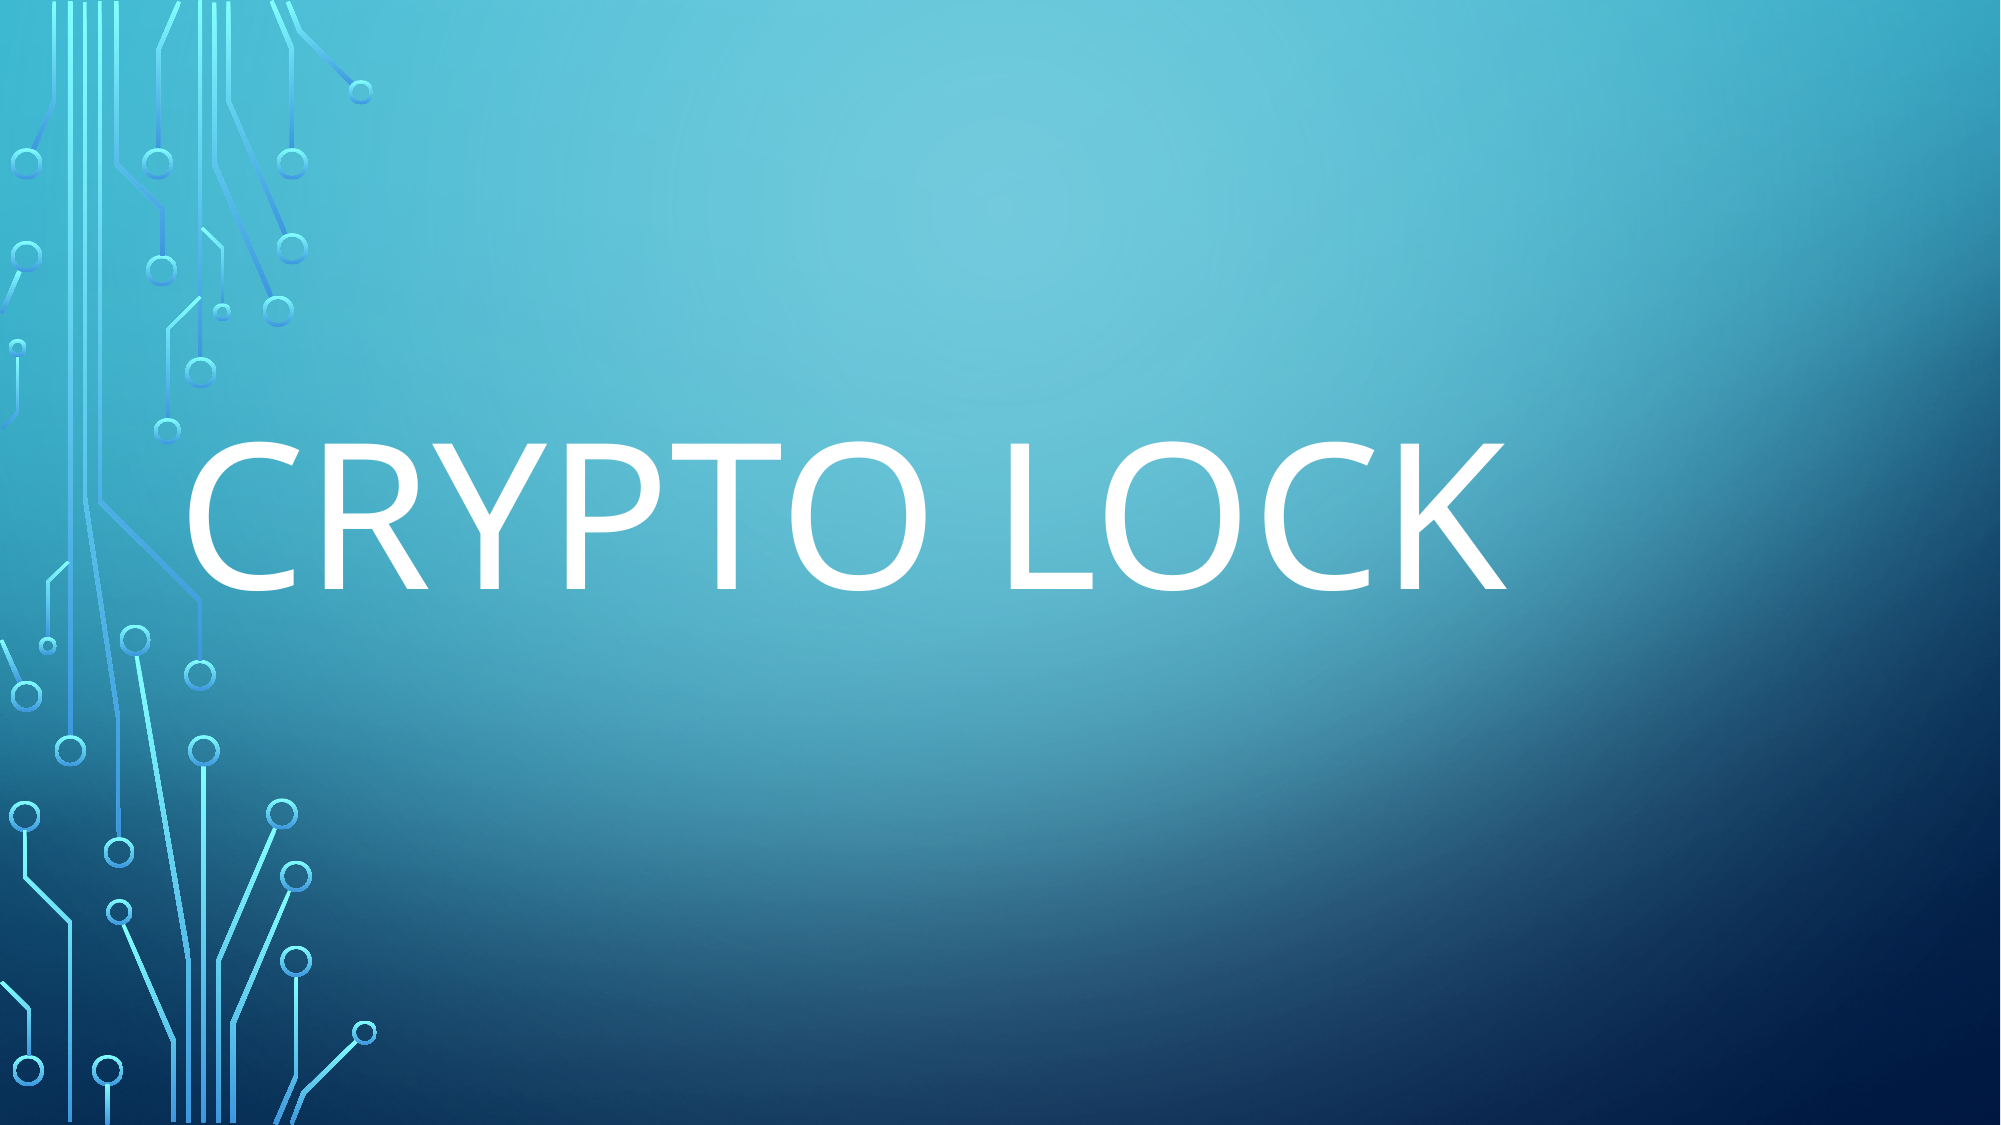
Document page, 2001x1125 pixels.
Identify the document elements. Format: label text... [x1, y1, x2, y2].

title Crypto Lock [162, 249, 1605, 641]
